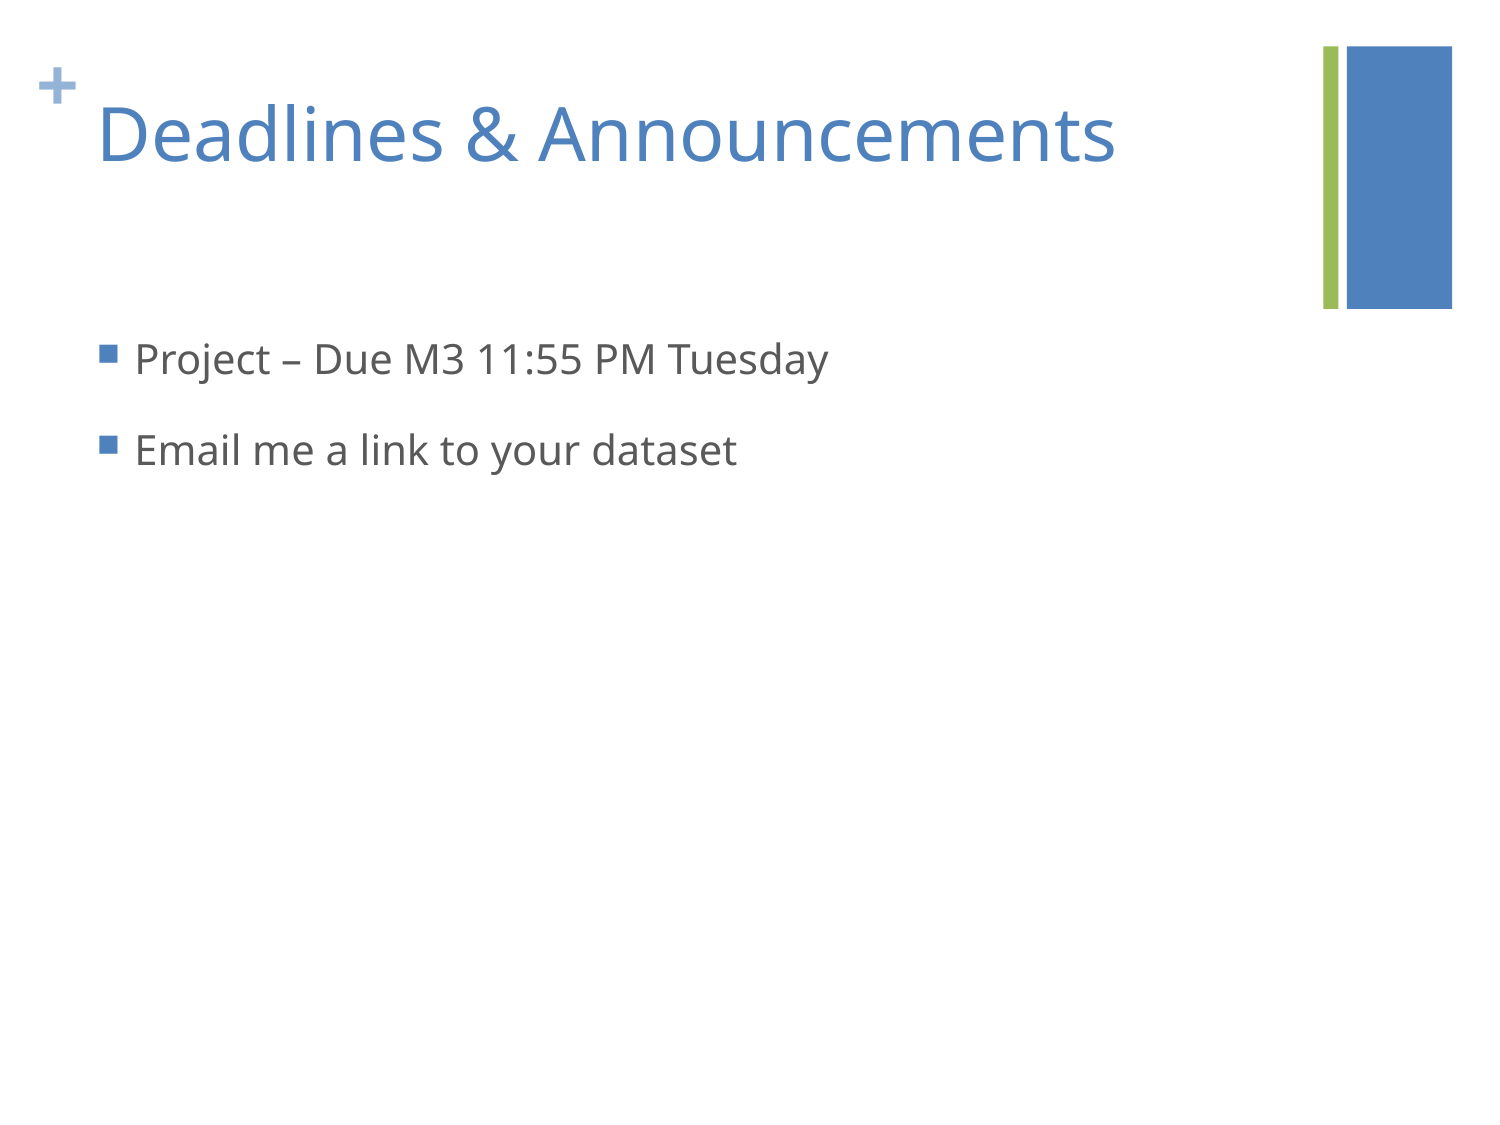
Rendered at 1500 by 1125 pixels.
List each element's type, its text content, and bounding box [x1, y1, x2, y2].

list Project – Due M3 11:55 PM Tuesday Email me a link to your dataset [81, 324, 1322, 1005]
title Deadlines & Announcements [81, 79, 1322, 263]
